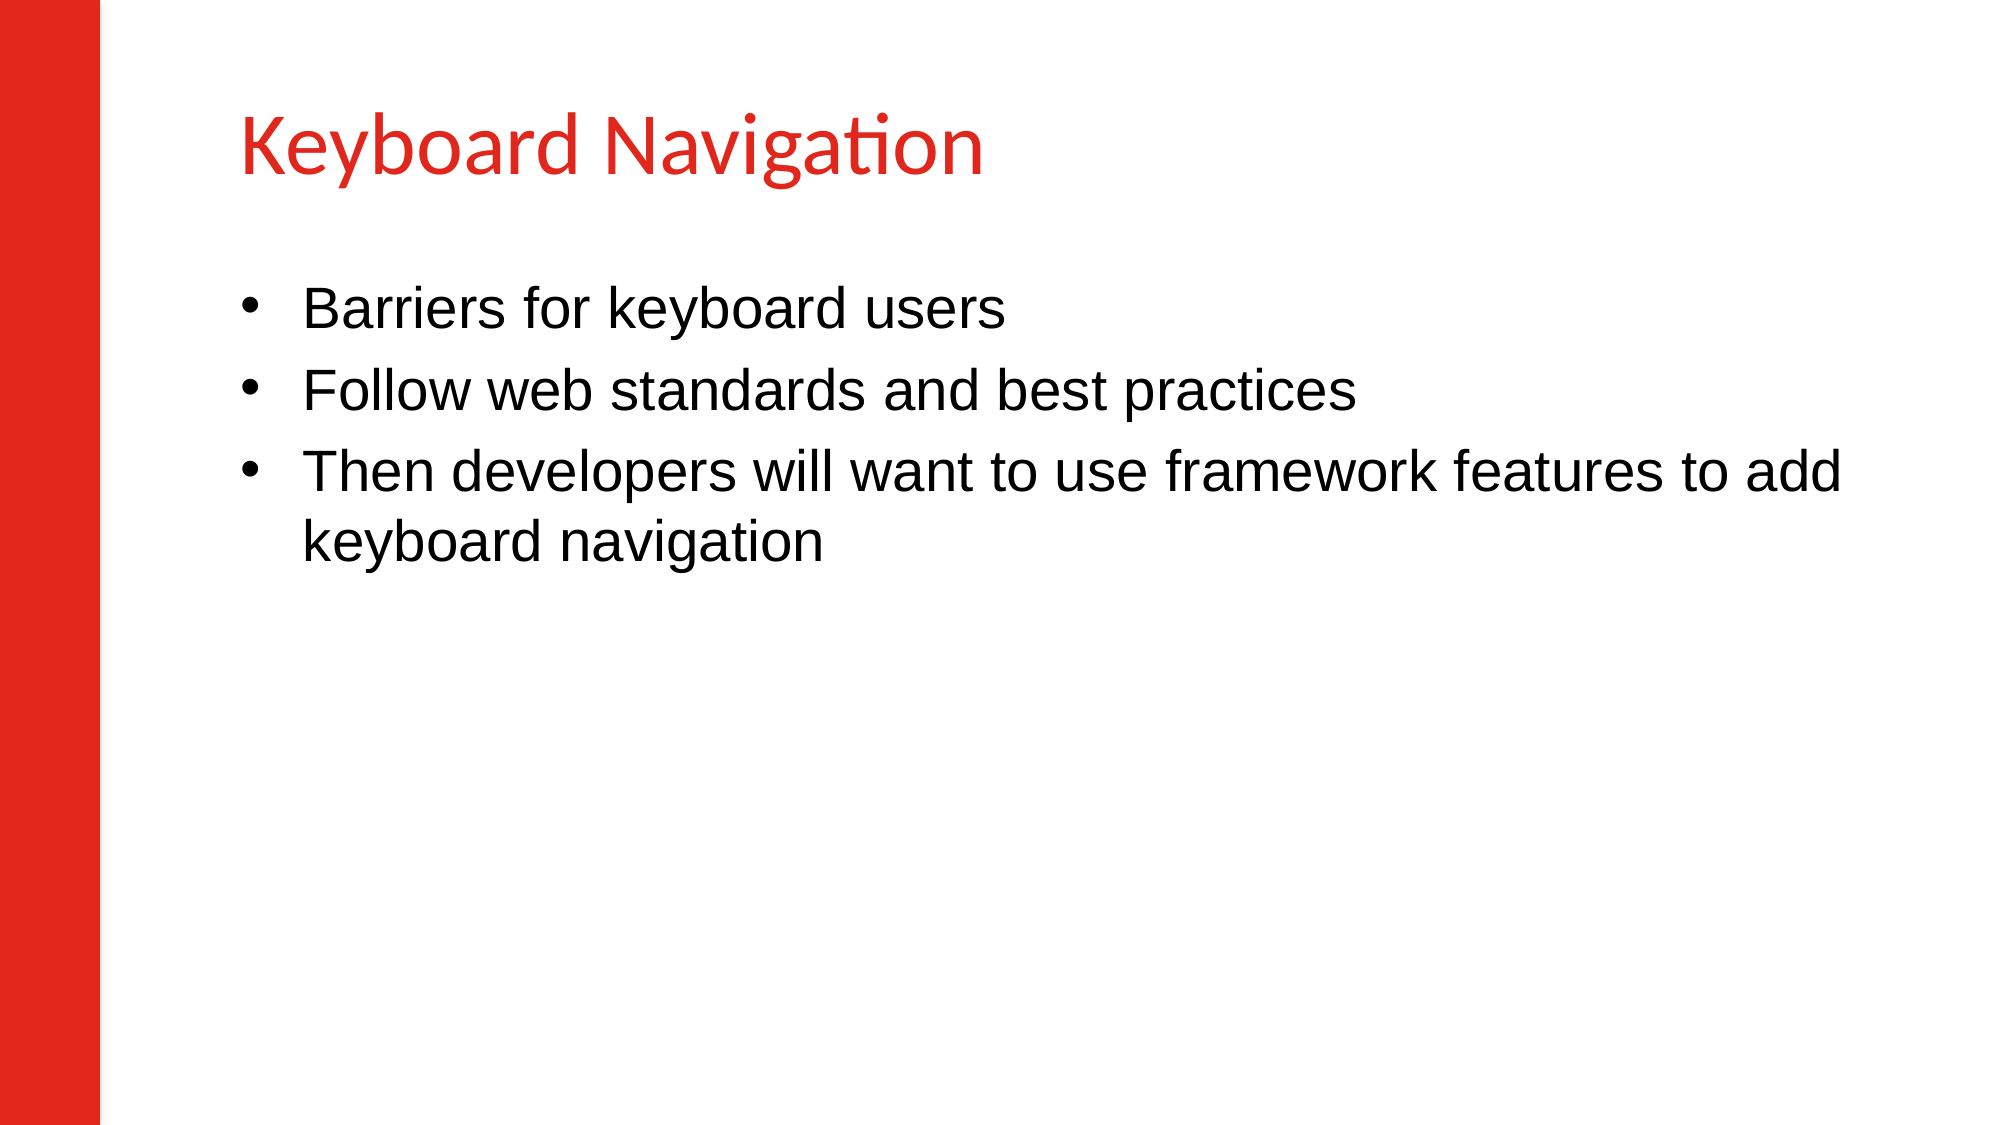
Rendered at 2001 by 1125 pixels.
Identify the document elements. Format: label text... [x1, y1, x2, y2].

list Barriers for keyboard users Follow web standards and best practices Then developers will want to use framework features to add keyboard navigation [225, 262, 1900, 686]
title Keyboard Navigation [225, 77, 1900, 201]
